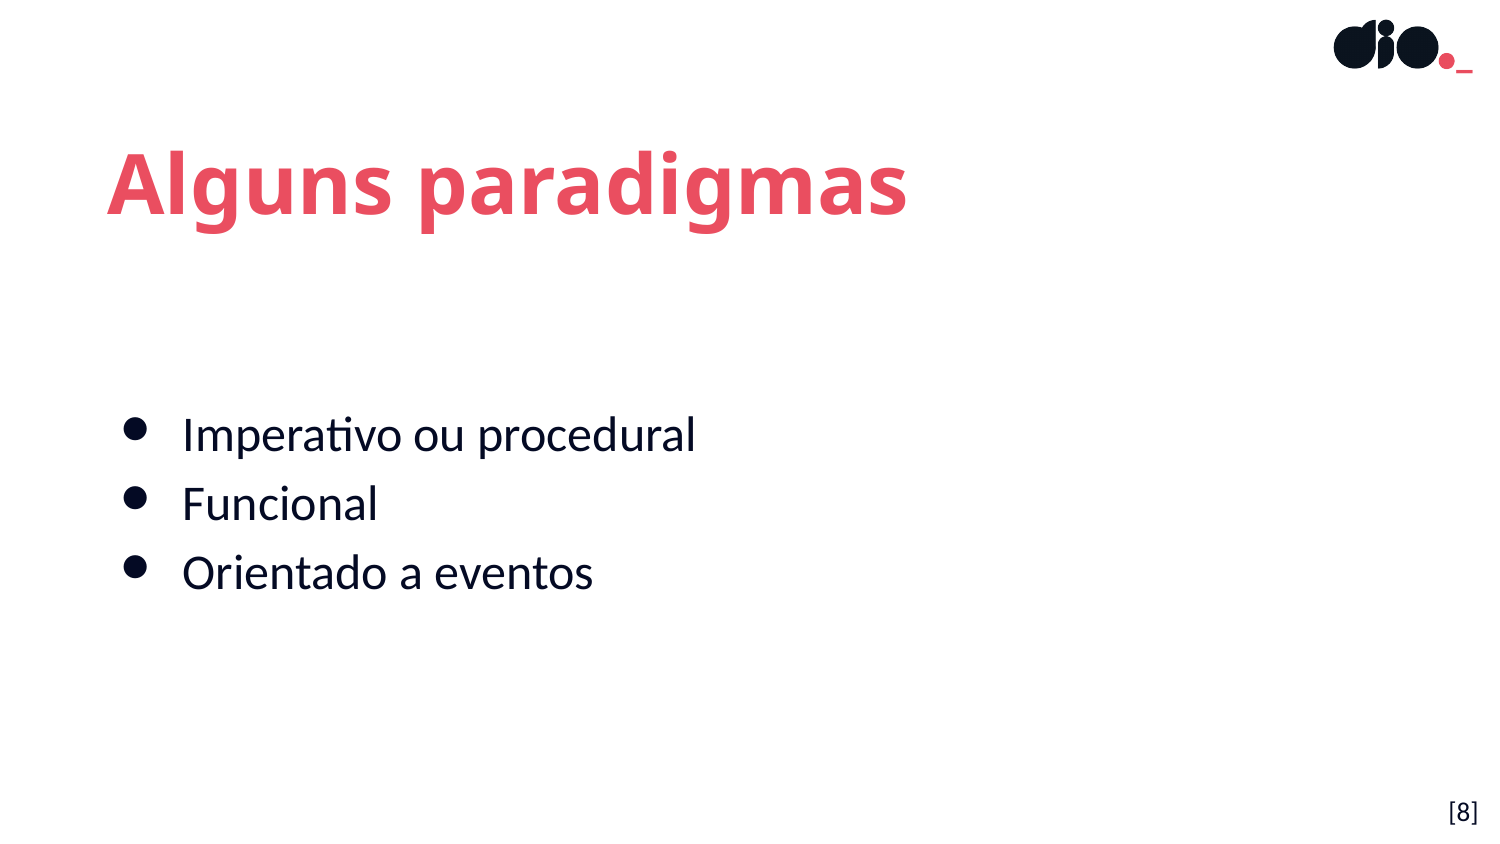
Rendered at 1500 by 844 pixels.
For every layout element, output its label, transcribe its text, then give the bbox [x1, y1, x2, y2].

text_box Alguns paradigmas [92, 104, 1408, 243]
picture [1333, 19, 1473, 74]
text_box Imperativo ou procedural Funcional Orientado a eventos [92, 243, 1408, 749]
slide_number [8] [1403, 779, 1494, 844]
